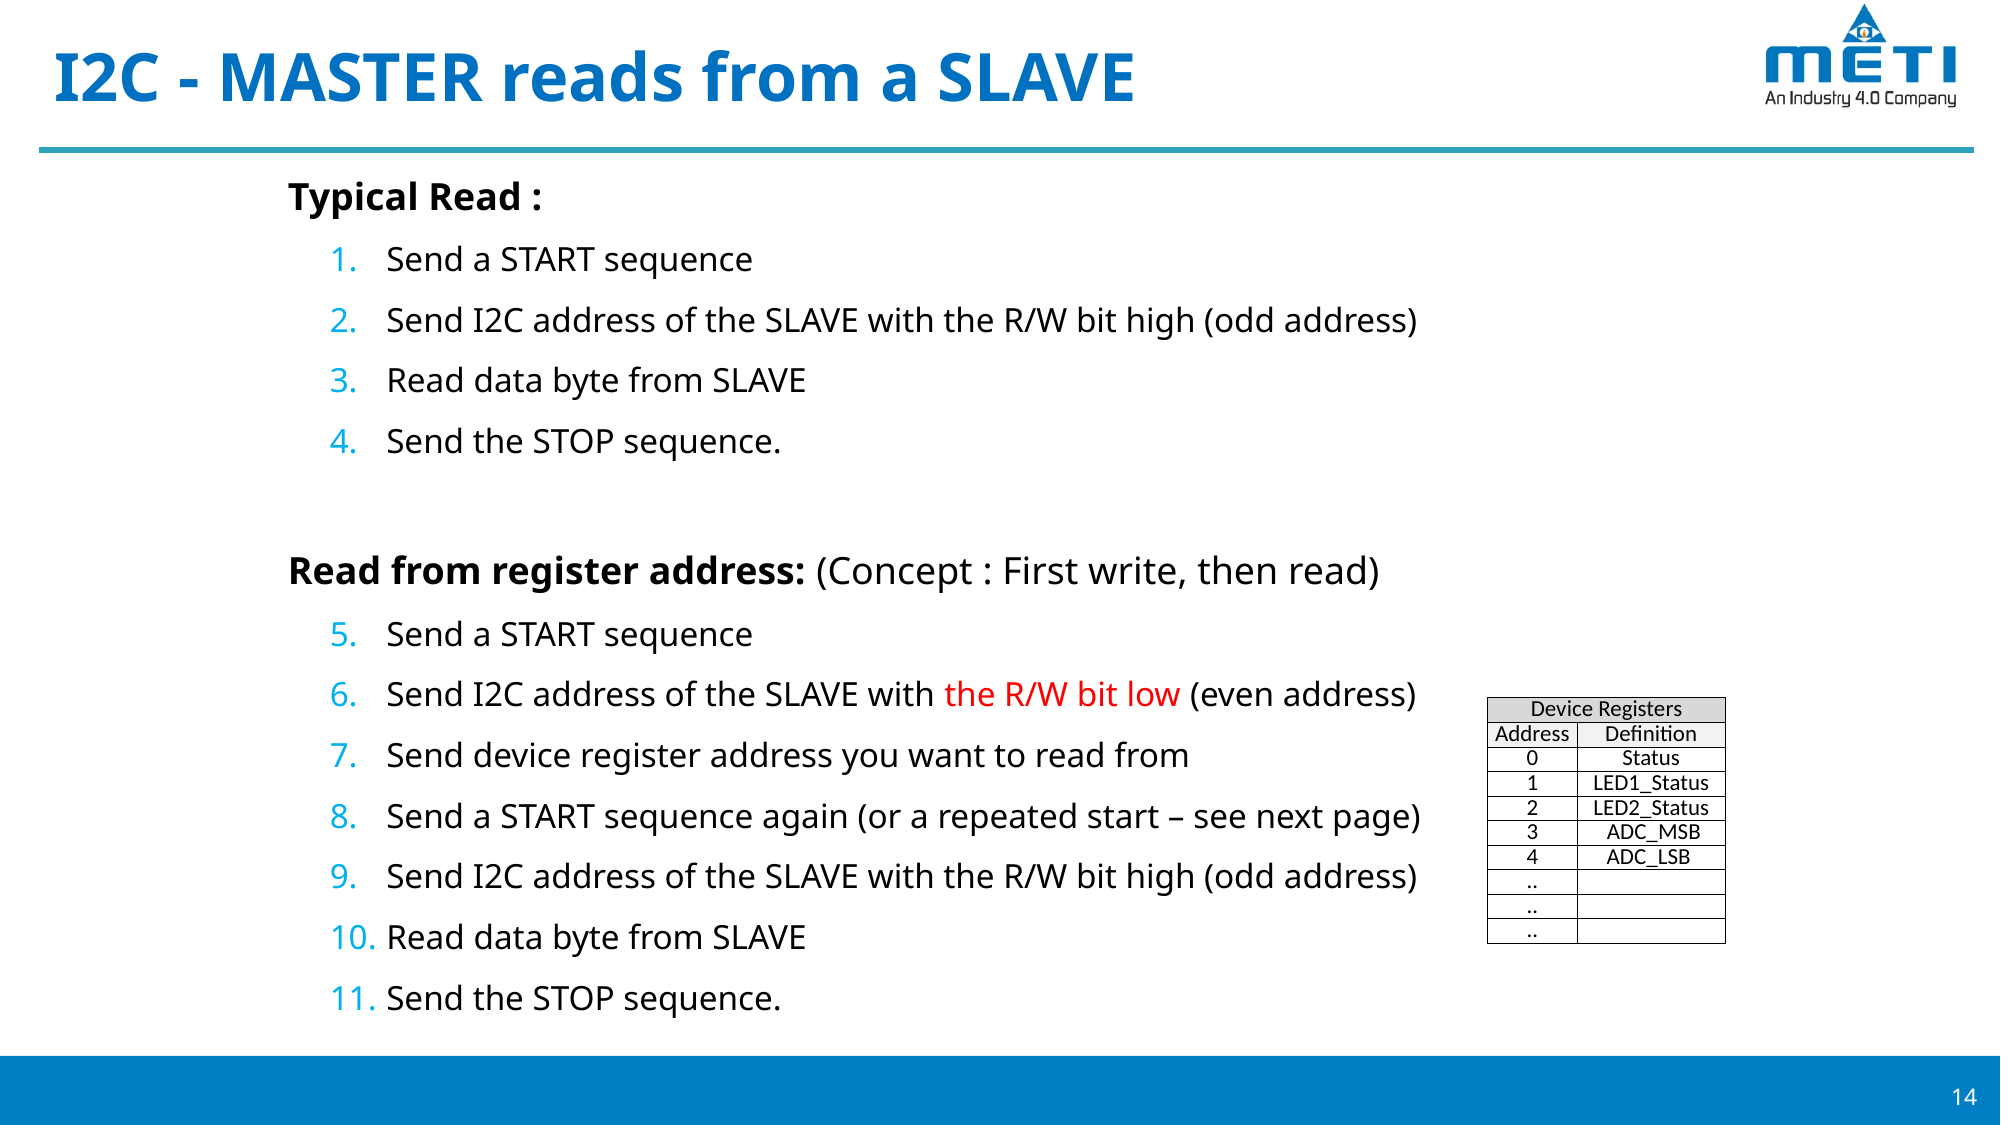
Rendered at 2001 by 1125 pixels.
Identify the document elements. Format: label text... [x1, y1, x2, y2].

table_cell LED2_Status [1578, 797, 1725, 820]
table_cell LED1_Status [1578, 772, 1725, 796]
table_cell .. [1488, 919, 1577, 943]
picture [1761, 0, 1960, 111]
title I2C - MASTER reads from a SLAVE [39, 15, 1742, 135]
table_cell [1578, 895, 1725, 918]
table_cell Address [1488, 723, 1577, 747]
table_cell 4 [1488, 846, 1577, 869]
table_header Device Registers [1488, 698, 1725, 722]
table_cell .. [1488, 870, 1577, 894]
table_cell 2 [1488, 797, 1577, 820]
table_cell Status [1578, 748, 1725, 771]
table_cell ADC_MSB [1578, 821, 1725, 845]
table_cell ADC_LSB [1578, 846, 1725, 869]
table_cell Definition [1578, 723, 1725, 747]
table_cell 3 [1488, 821, 1577, 845]
table_cell .. [1488, 895, 1577, 918]
list Typical Read : Send a START sequence Send I2C address of the SLAVE with the R/W bit high (odd address) Read data byte from SLAVE Send the STOP sequence. Read from register address: (Concept : First write, then read) Send a START sequence Send I2C address of the SLAVE with the R/W bit low (even address) Send device register address you want to read from Send a START sequence again (or a repeated start – see next page) Send I2C address of the SLAVE with the R/W bit high (odd address) Read data byte from SLAVE Send the STOP sequence. [254, 164, 1676, 1026]
slide_number 14 [1912, 1061, 1993, 1122]
table_cell [1578, 919, 1725, 943]
table_cell [1578, 870, 1725, 894]
table_cell 0 [1488, 748, 1577, 771]
table_cell 1 [1488, 772, 1577, 796]
